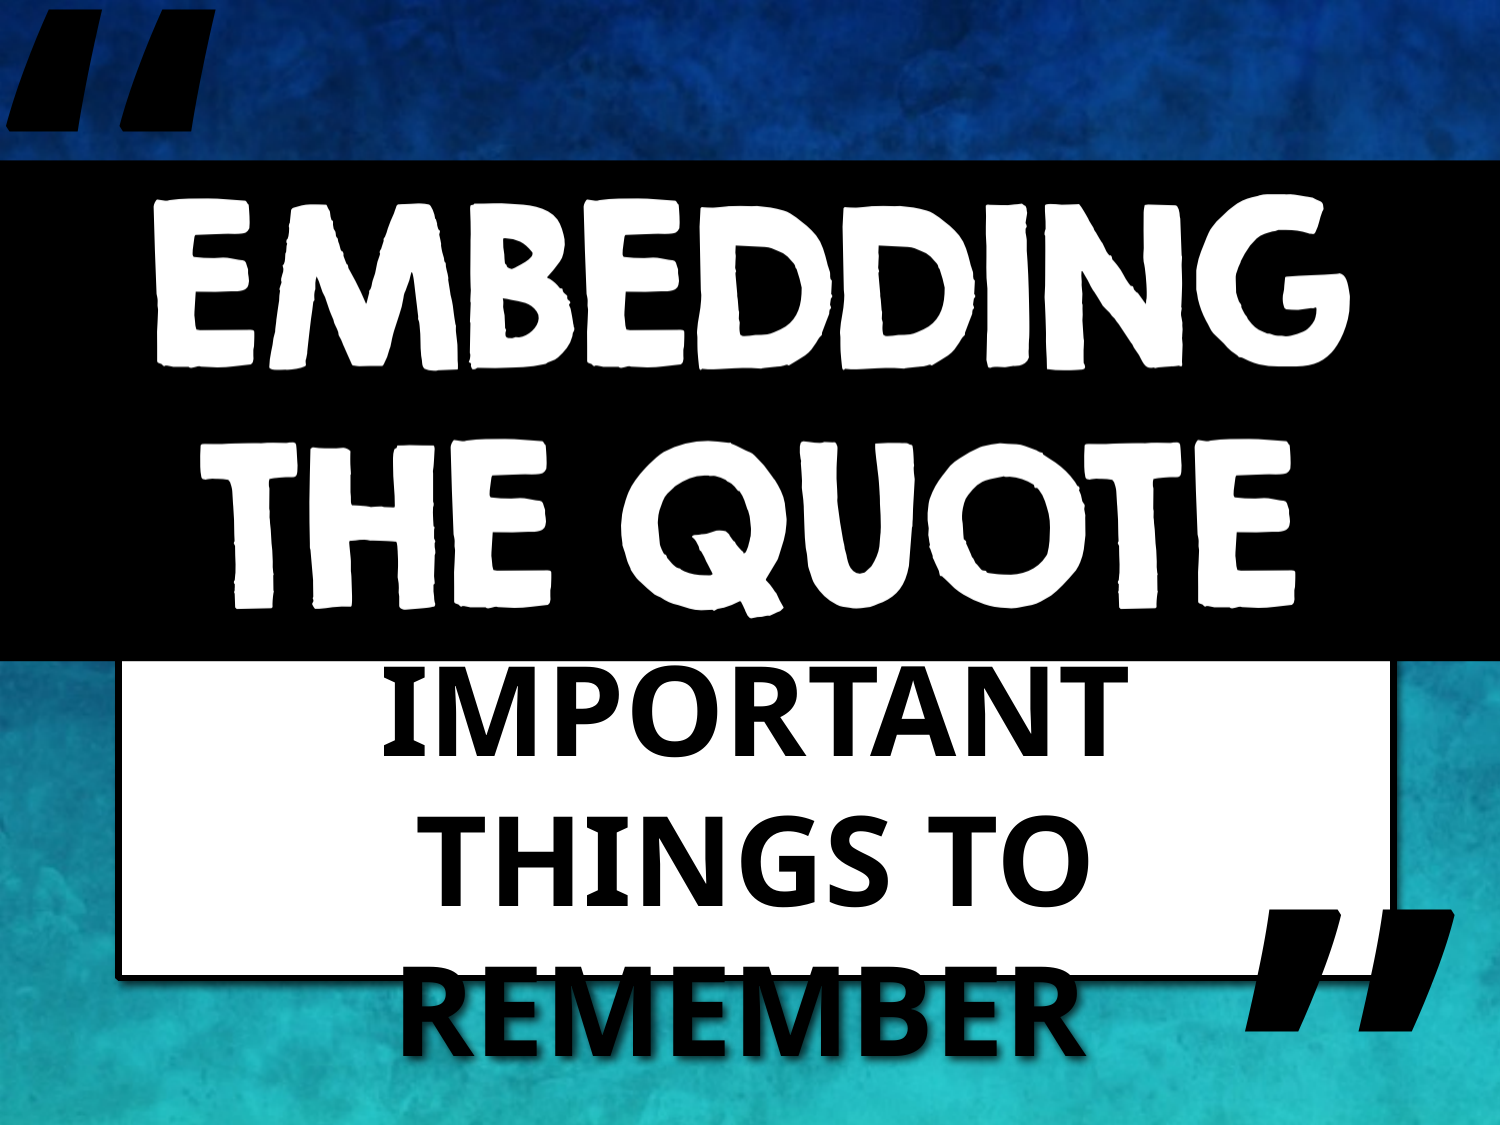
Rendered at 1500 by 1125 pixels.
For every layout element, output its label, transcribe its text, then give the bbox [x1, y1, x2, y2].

picture [0, 0, 1500, 1125]
text_box ” [1224, 760, 1500, 1125]
text_box “ [0, 0, 383, 152]
title Important Things to remember [115, 669, 1397, 981]
